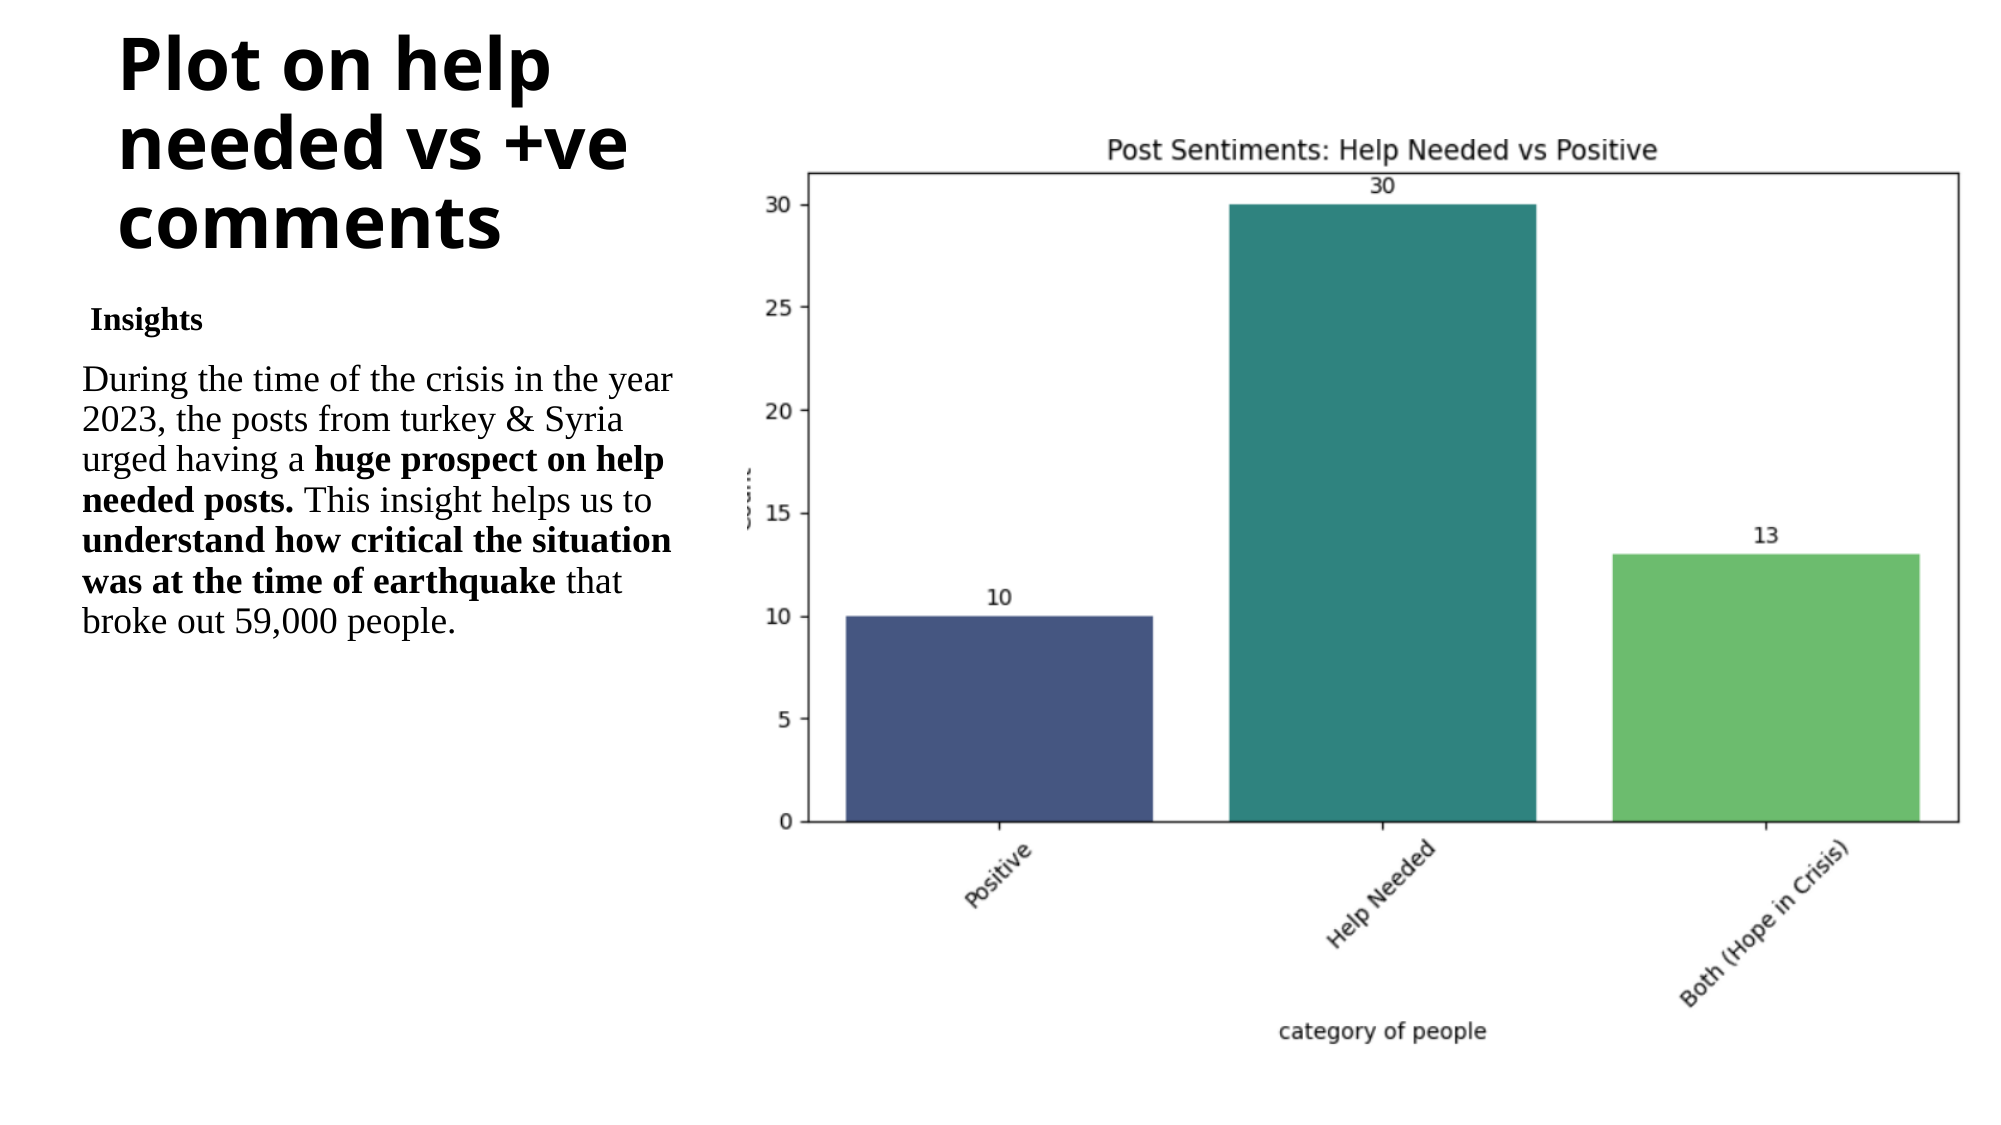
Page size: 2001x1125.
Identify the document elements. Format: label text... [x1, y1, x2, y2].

list Insights During the time of the crisis in the year 2023, the posts from turkey & Syria urged having a huge prospect on help needed posts. This insight helps us to understand how critical the situation was at the time of earthquake that broke out 59,000 people. [67, 294, 713, 920]
title Plot on help needed vs +ve comments [102, 108, 748, 272]
picture [747, 139, 1971, 1049]
